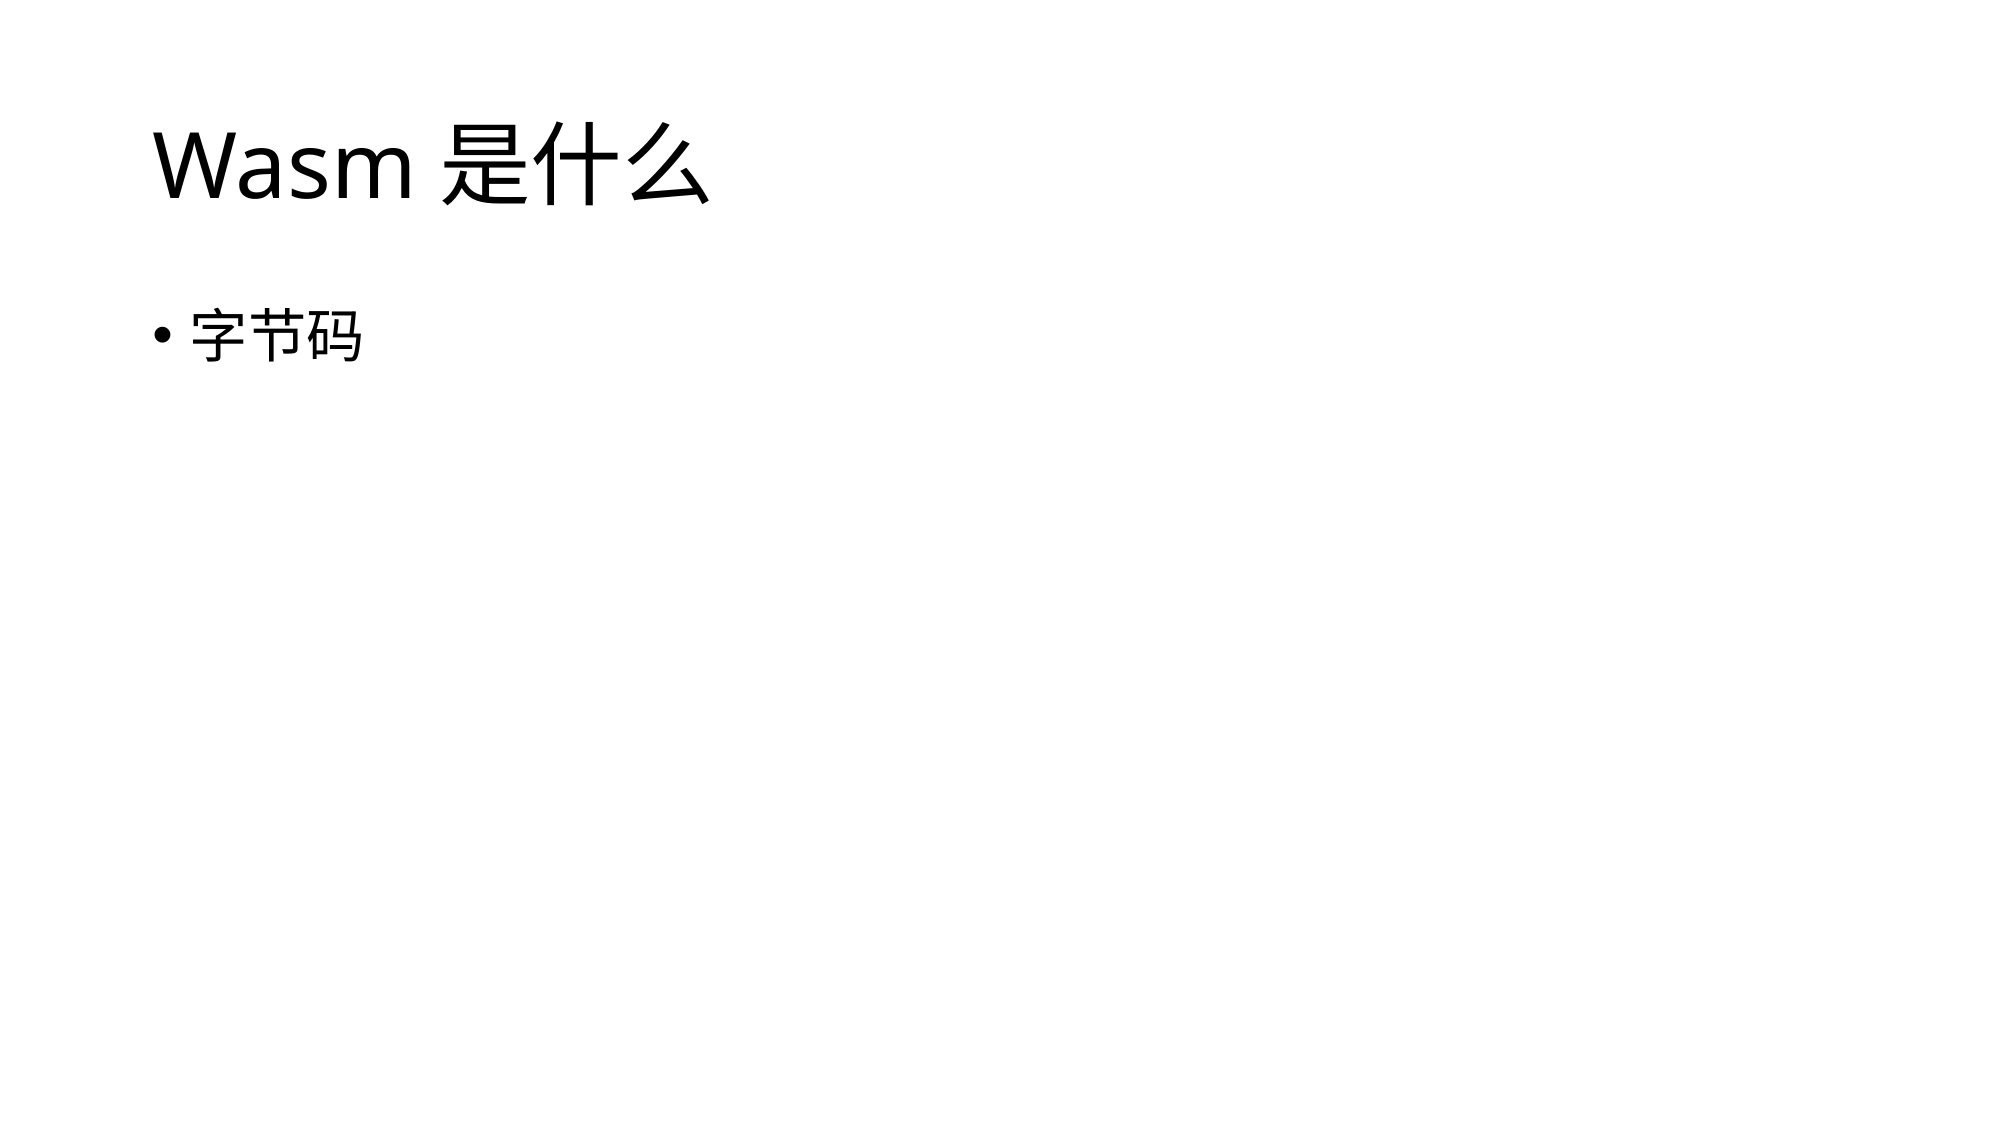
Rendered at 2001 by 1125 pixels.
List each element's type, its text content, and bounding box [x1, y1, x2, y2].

title Wasm是什么 [137, 59, 1863, 278]
list 字节码 [137, 299, 1863, 1014]
